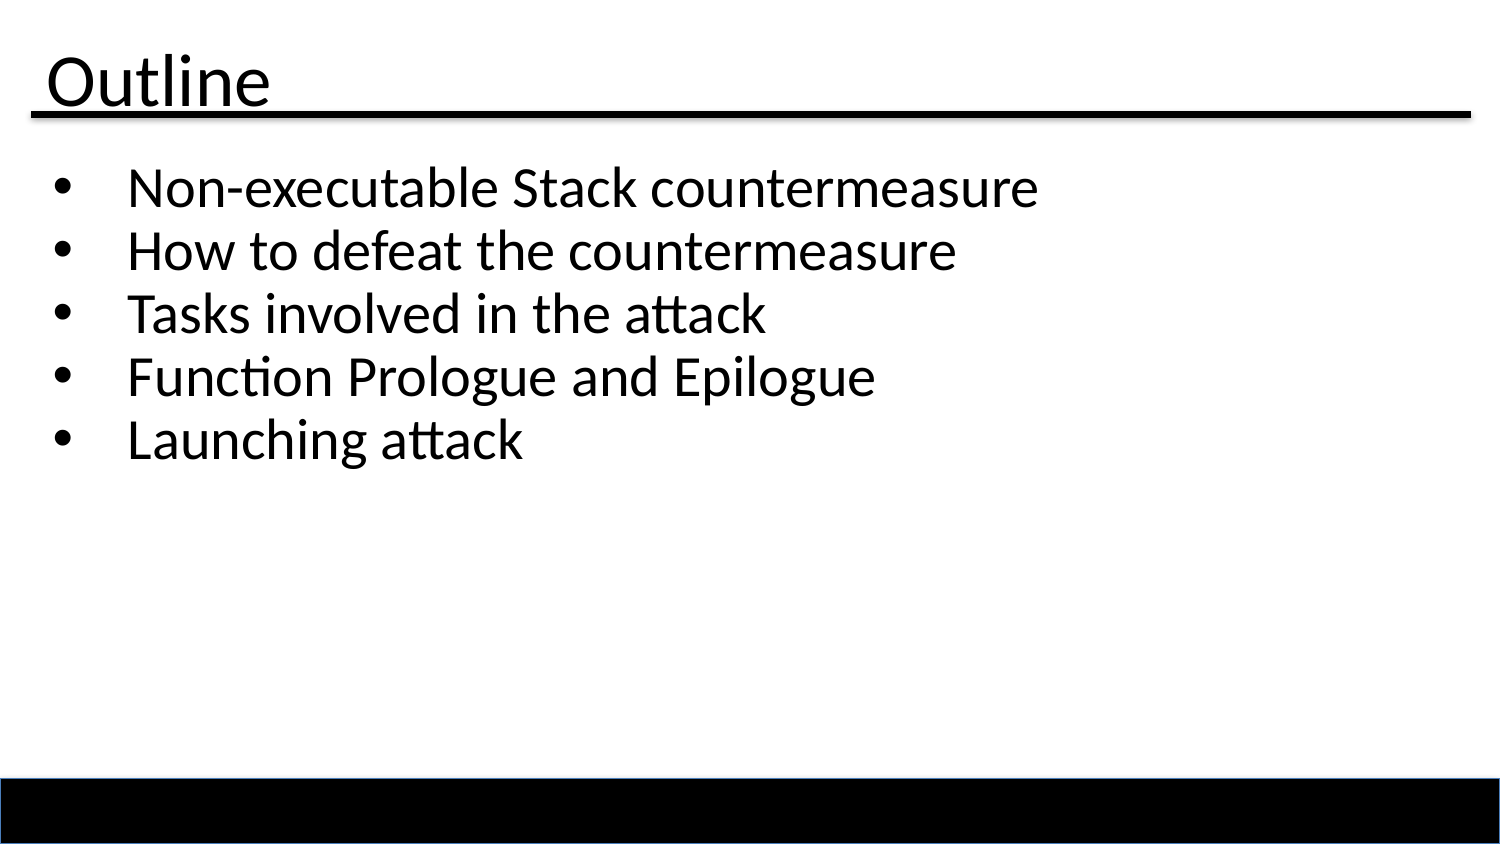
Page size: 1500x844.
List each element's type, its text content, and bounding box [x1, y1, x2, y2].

title Outline [31, 16, 1472, 106]
list Non-executable Stack countermeasure How to defeat the countermeasure Tasks involved in the attack Function Prologue and Epilogue Launching attack [31, 142, 1472, 760]
